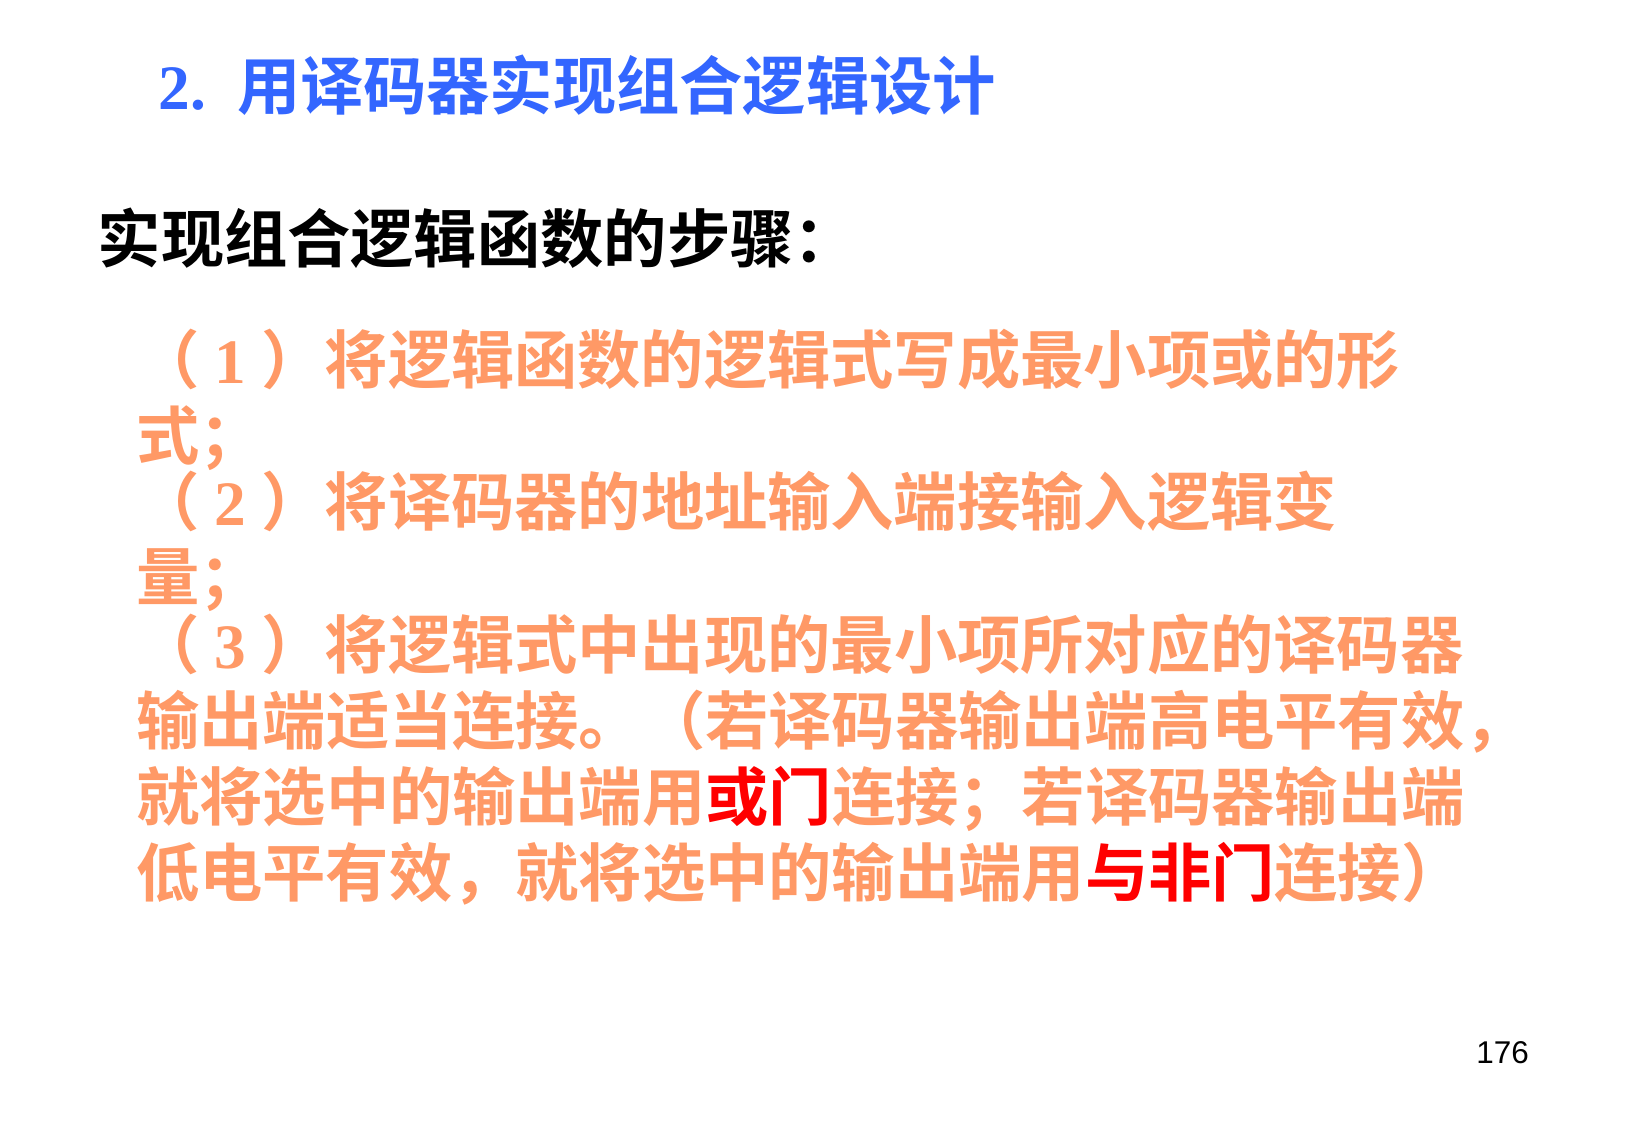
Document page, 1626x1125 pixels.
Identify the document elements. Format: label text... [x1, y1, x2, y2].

text_box （3）将逻辑式中出现的最小项所对应的译码器输出端适当连接。（若译码器输出端高电平有效，就将选中的输出端用或门连接；若译码器输出端低电平有效，就将选中的输出端用与非门连接） [121, 597, 1491, 917]
text_box （2）将译码器的地址输入端接输入逻辑变量； [121, 454, 1395, 597]
text_box 实现组合逻辑函数的步骤： [83, 191, 1263, 283]
text_box 2. 用译码器实现组合逻辑设计 [142, 37, 1278, 131]
text_box （1）将逻辑函数的逻辑式写成最小项或的形式； [121, 313, 1465, 480]
slide_number 176 [1164, 1024, 1544, 1103]
